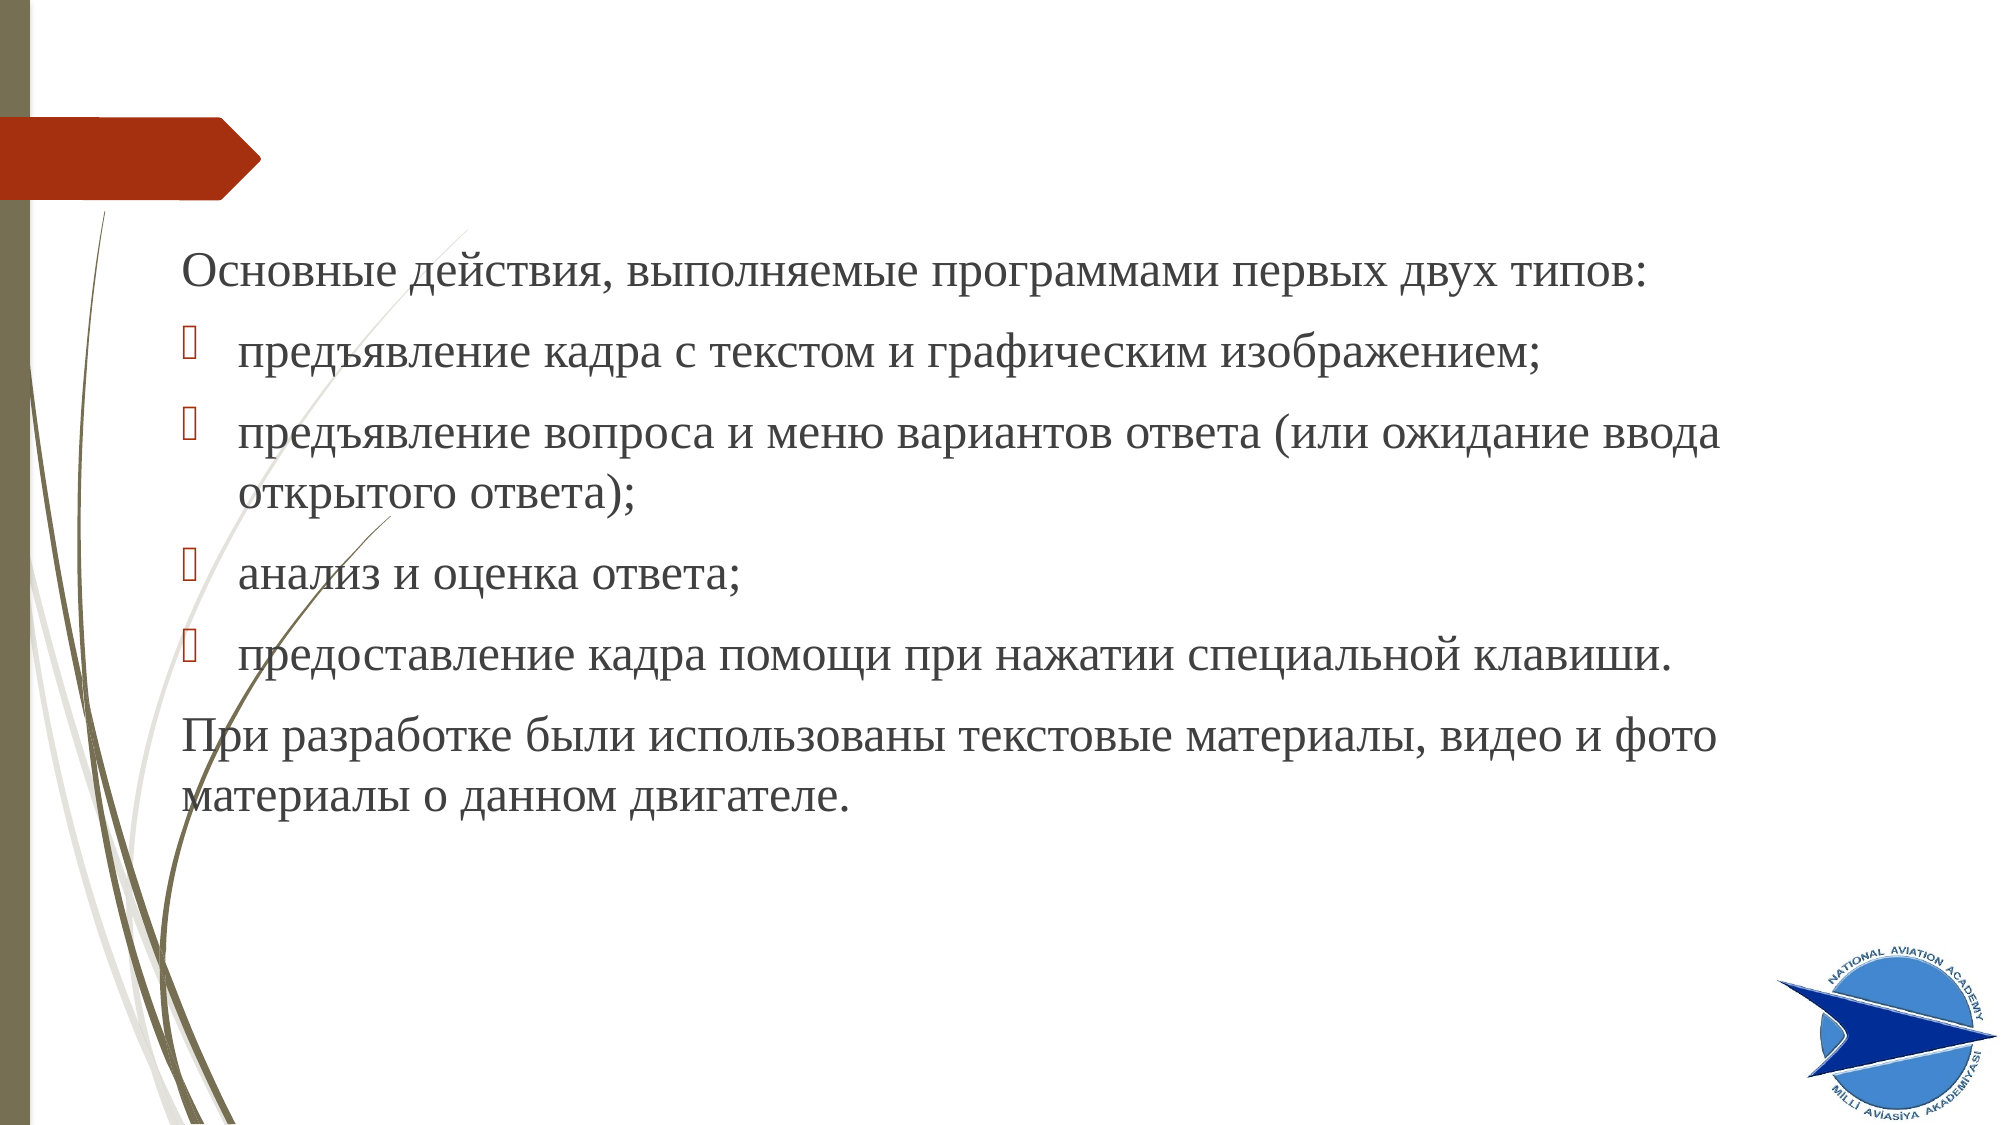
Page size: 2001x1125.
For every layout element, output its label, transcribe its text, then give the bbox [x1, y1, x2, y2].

list Основные действия, выполняемые программами первых двух типов: предъявление кадра с текстом и графическим изображением; предъявление вопроса и меню вариантов ответа (или ожидание ввода открытого ответа); анализ и оценка ответа; предоставление кадра помощи при нажатии специальной клавиши. При разработке были использованы текстовые материалы, видео и фото материалы о данном двигателе. [166, 229, 1887, 738]
picture [1772, 936, 2000, 1125]
